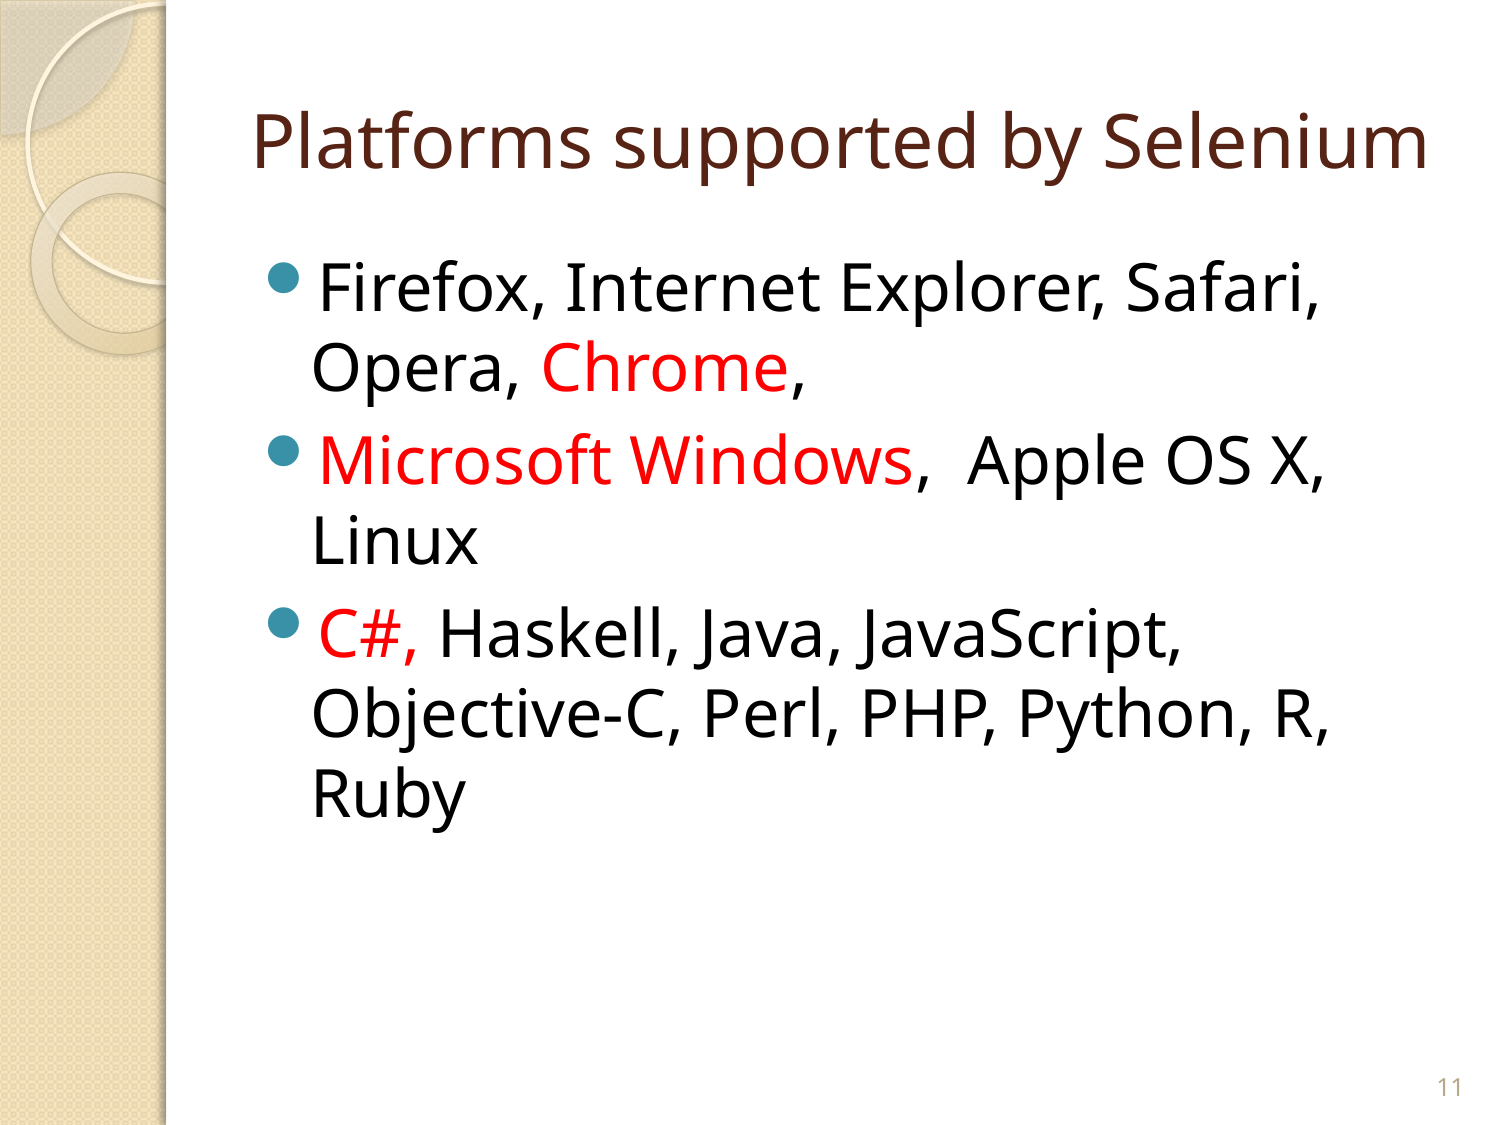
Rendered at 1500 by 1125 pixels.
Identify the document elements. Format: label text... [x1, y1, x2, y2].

list Firefox, Internet Explorer, Safari, Opera, Chrome, Microsoft Windows, Apple OS X, Linux C#, Haskell, Java, JavaScript, Objective-C, Perl, PHP, Python, R, Ruby [235, 237, 1466, 1025]
slide_number 11 [1413, 1034, 1488, 1113]
title Platforms supported by Selenium [235, 45, 1466, 233]
